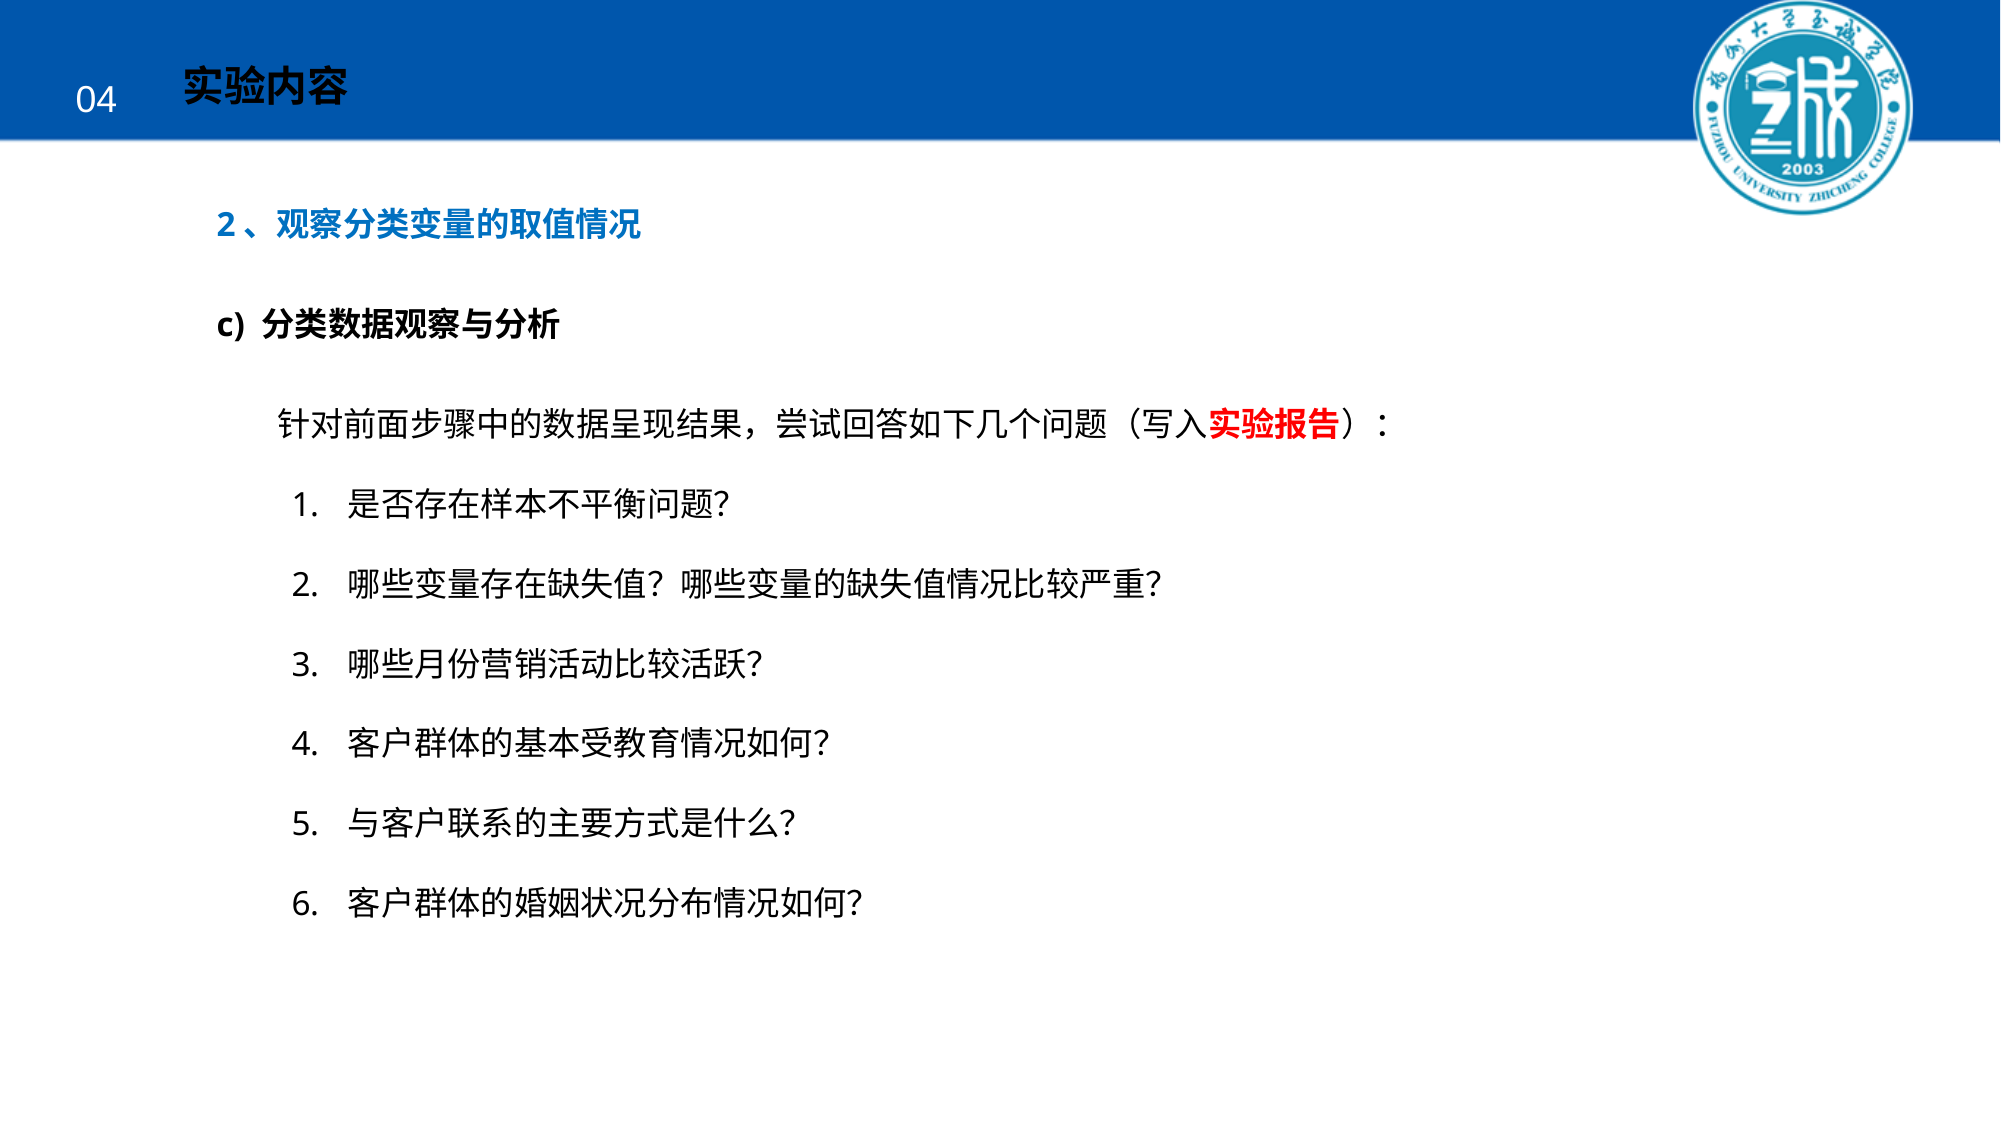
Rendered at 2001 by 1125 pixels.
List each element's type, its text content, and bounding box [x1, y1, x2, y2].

text_box 实验内容 [167, 52, 732, 117]
picture [0, 0, 2001, 1125]
text_box 2、观察分类变量的取值情况 c) 分类数据观察与分析 针对前面步骤中的数据呈现结果，尝试回答如下几个问题（写入实验报告）： 是否存在样本不平衡问题？ 哪些变量存在缺失值？哪些变量的缺失值情况比较严重？ 哪些月份营销活动比较活跃？ 客户群体的基本受教育情况如何？ 与客户联系的主要方式是什么？ 客户群体的婚姻状况分布情况如何？ [201, 136, 1977, 1030]
text_box 04 [60, 67, 143, 128]
